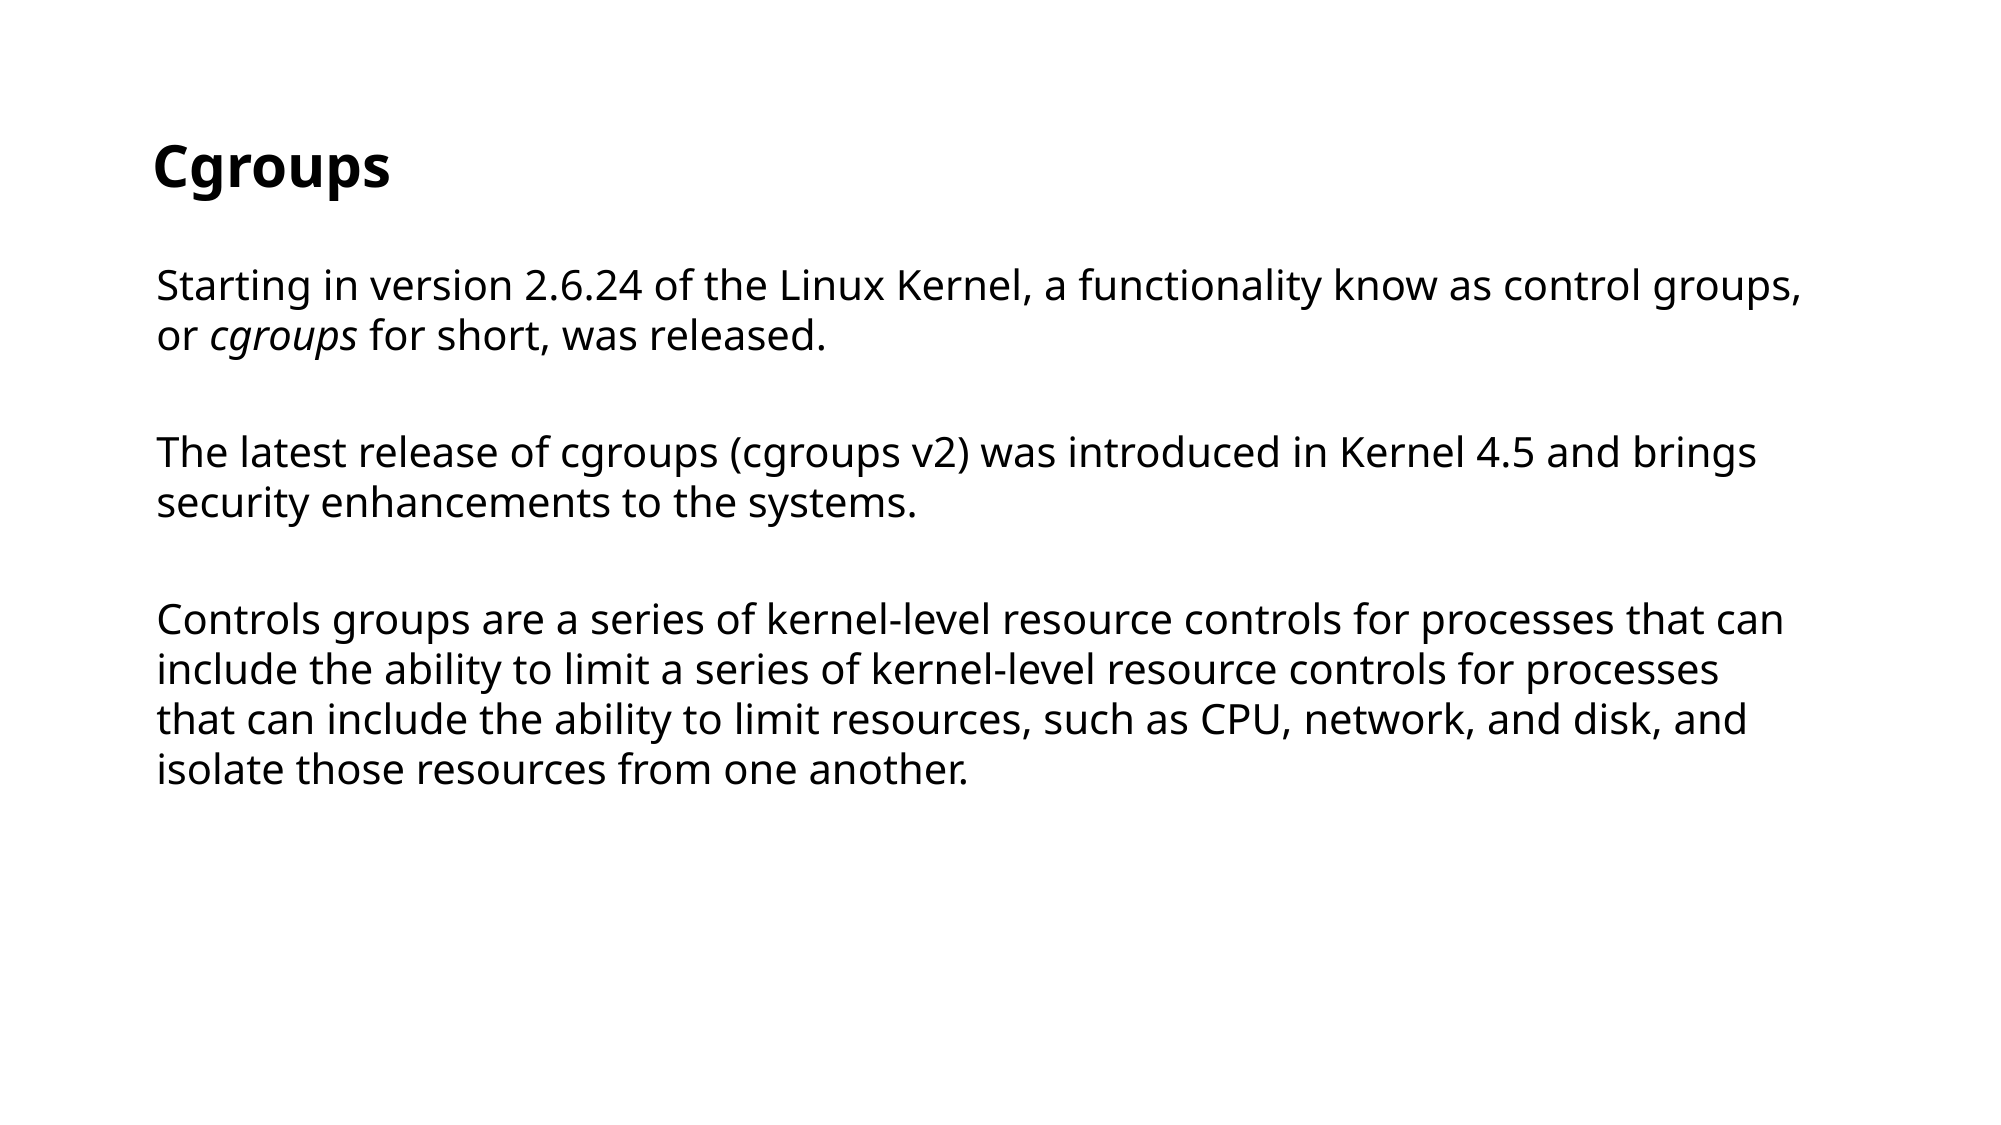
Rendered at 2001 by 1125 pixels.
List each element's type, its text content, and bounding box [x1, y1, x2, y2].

text_box Starting in version 2.6.24 of the Linux Kernel, a functionality know as control groups, or cgroups for short, was released. [156, 251, 1822, 367]
text_box Controls groups are a series of kernel-level resource controls for processes that can include the ability to limit a series of kernel-level resource controls for processes that can include the ability to limit resources, such as CPU, network, and disk, and isolate those resources from one another. [156, 585, 1822, 801]
title Cgroups [137, 59, 1863, 278]
text_box The latest release of cgroups (cgroups v2) was introduced in Kernel 4.5 and brings security enhancements to the systems. [156, 418, 1822, 534]
